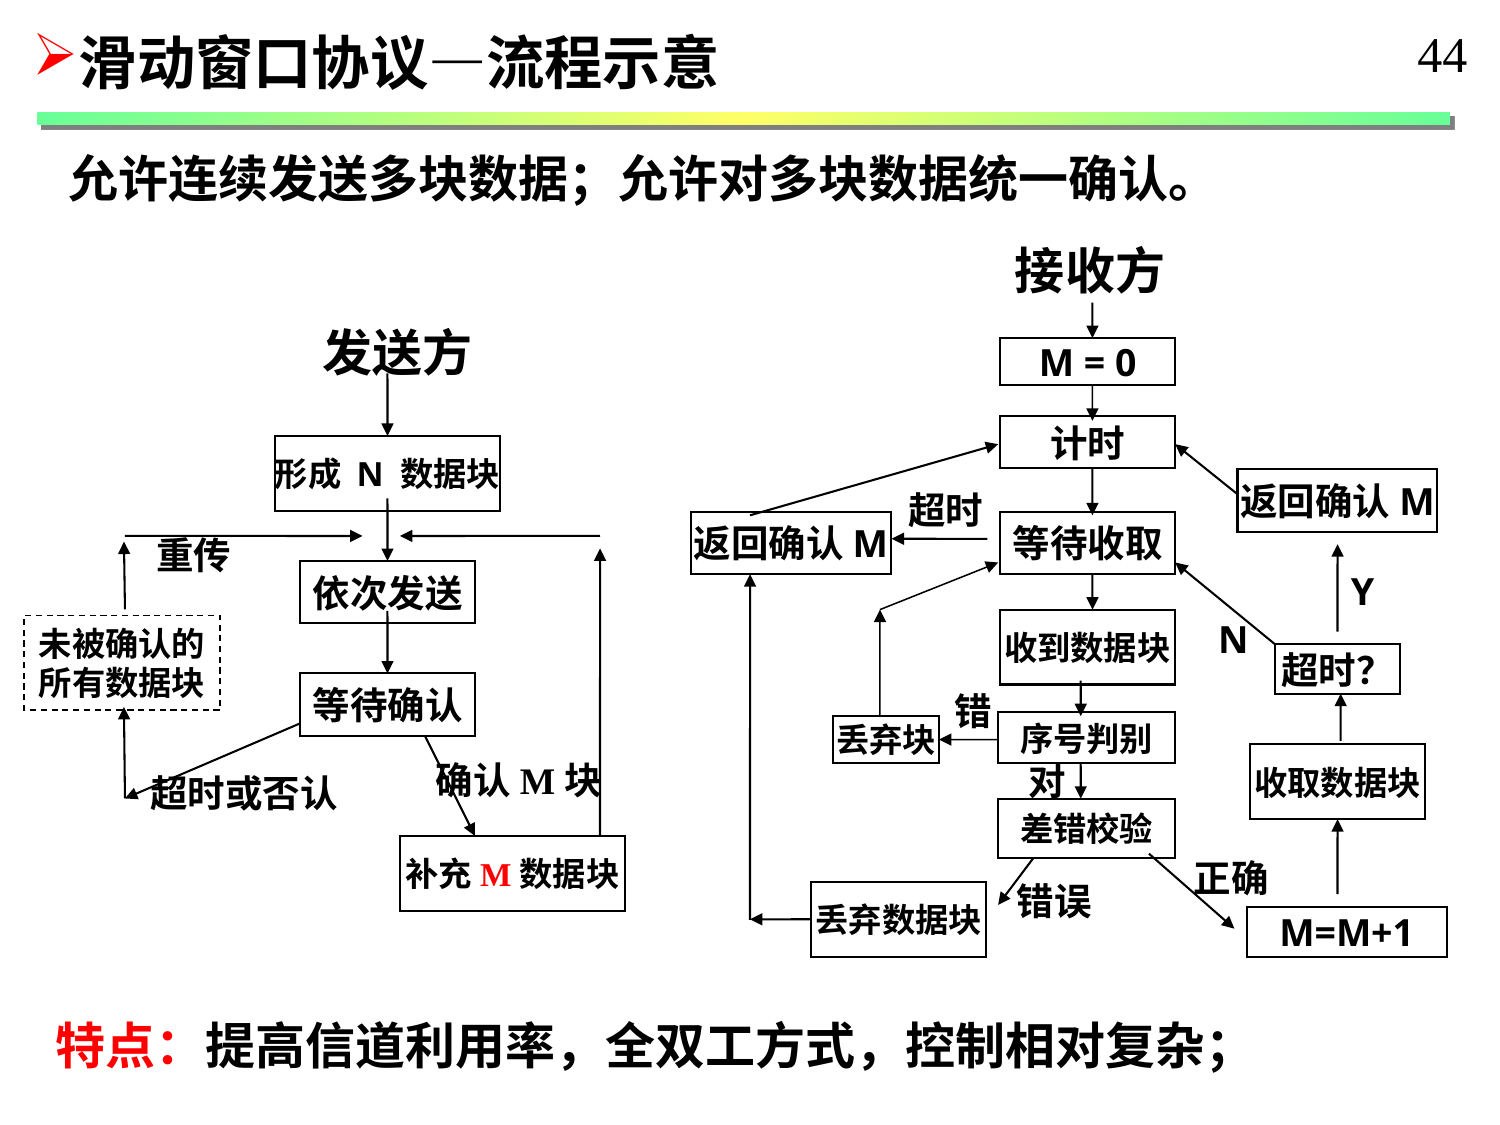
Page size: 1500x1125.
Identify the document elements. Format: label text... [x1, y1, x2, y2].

text_box 特点：提高信道利用率，全双工方式，控制相对复杂； [41, 1007, 1400, 1082]
text_box 允许连续发送多块数据；允许对多块数据统一确认。 [53, 147, 1234, 217]
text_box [749, 231, 1447, 958]
text_box [37, 112, 1450, 125]
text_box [22, 314, 626, 912]
text_box 滑动窗口协议—流程示意 [17, 19, 810, 104]
text_box 44 [1402, 15, 1483, 90]
text_box 返回确认M [690, 511, 744, 575]
